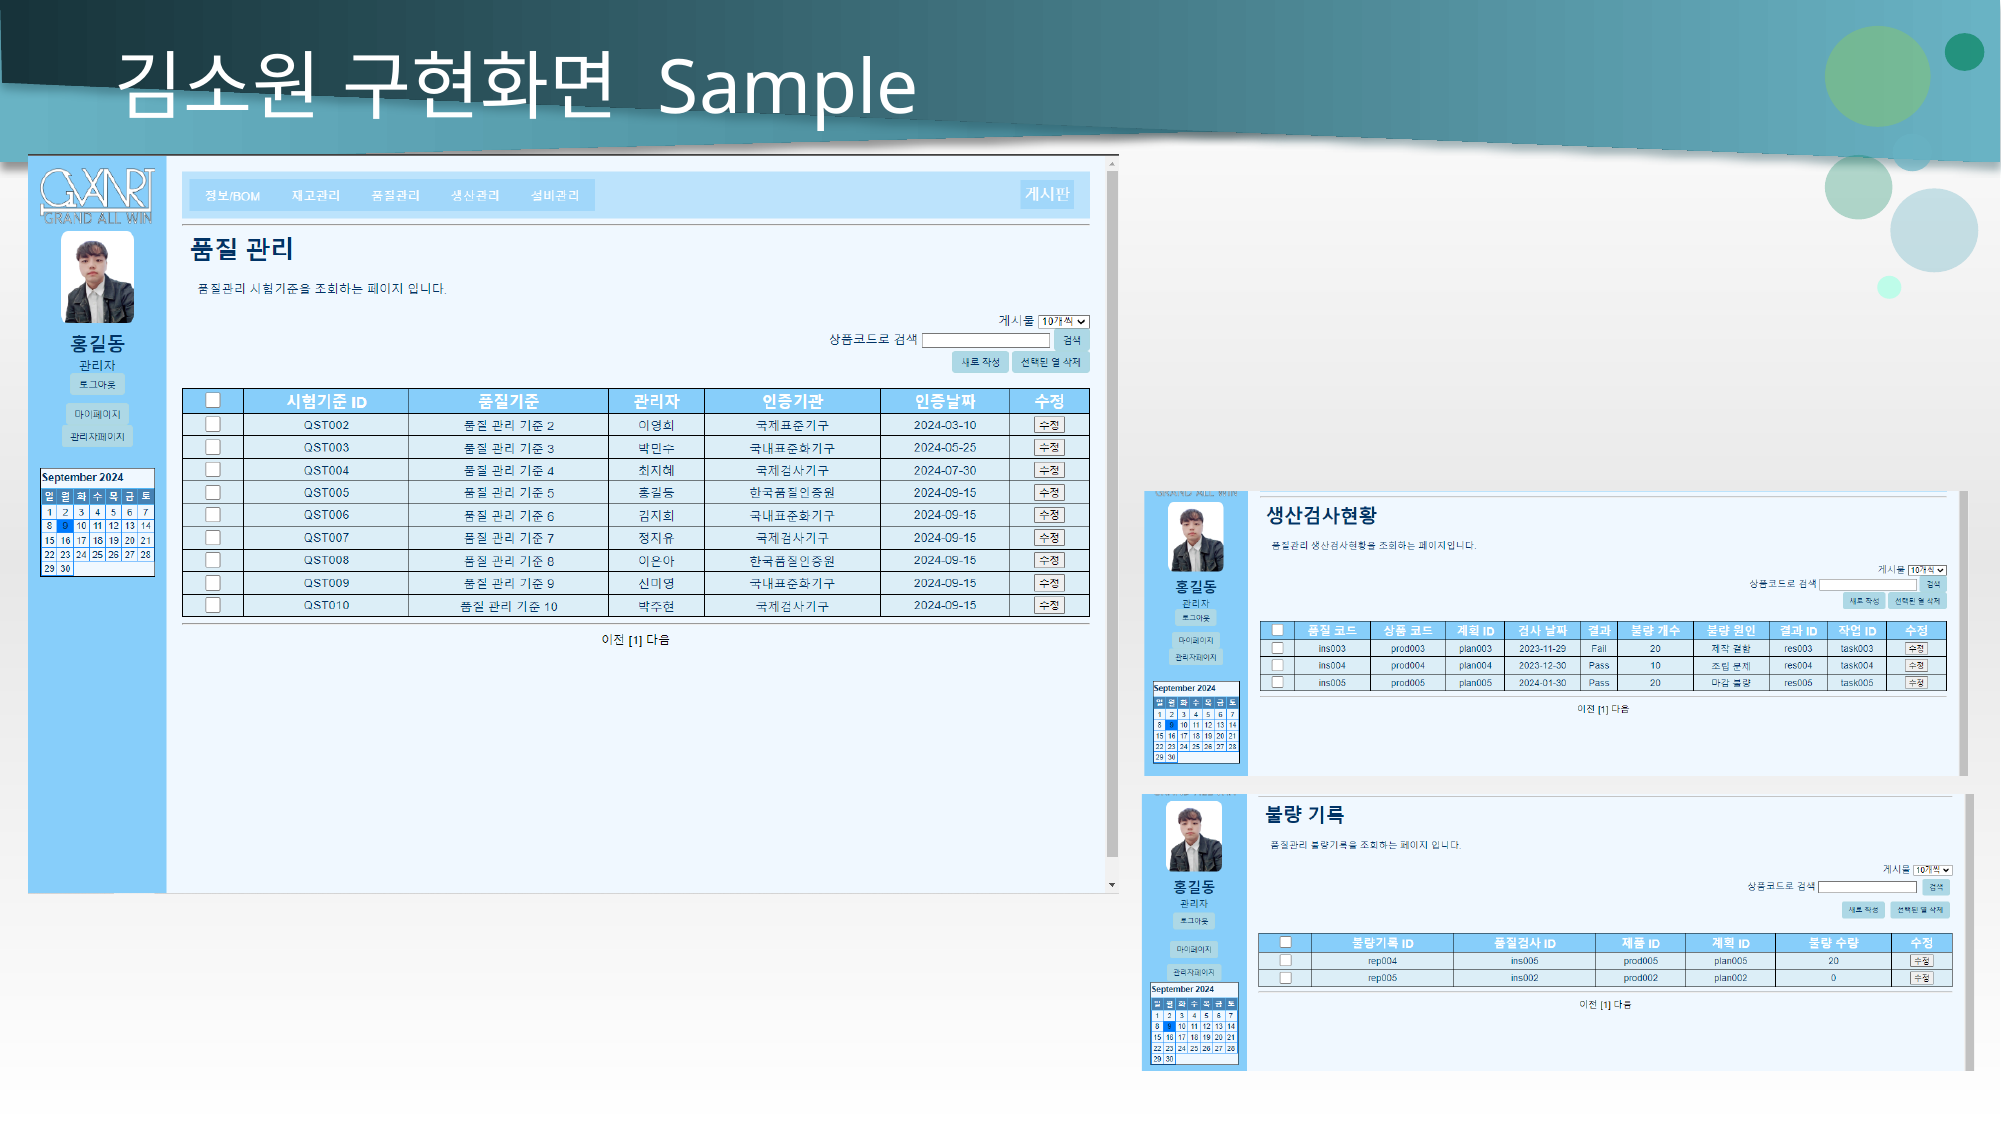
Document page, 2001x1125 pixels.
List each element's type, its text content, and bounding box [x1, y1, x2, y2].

picture [1142, 490, 1971, 777]
picture [26, 153, 1120, 895]
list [1140, 792, 1977, 1072]
title 김소원 구현화면 Sample [99, 12, 1900, 155]
